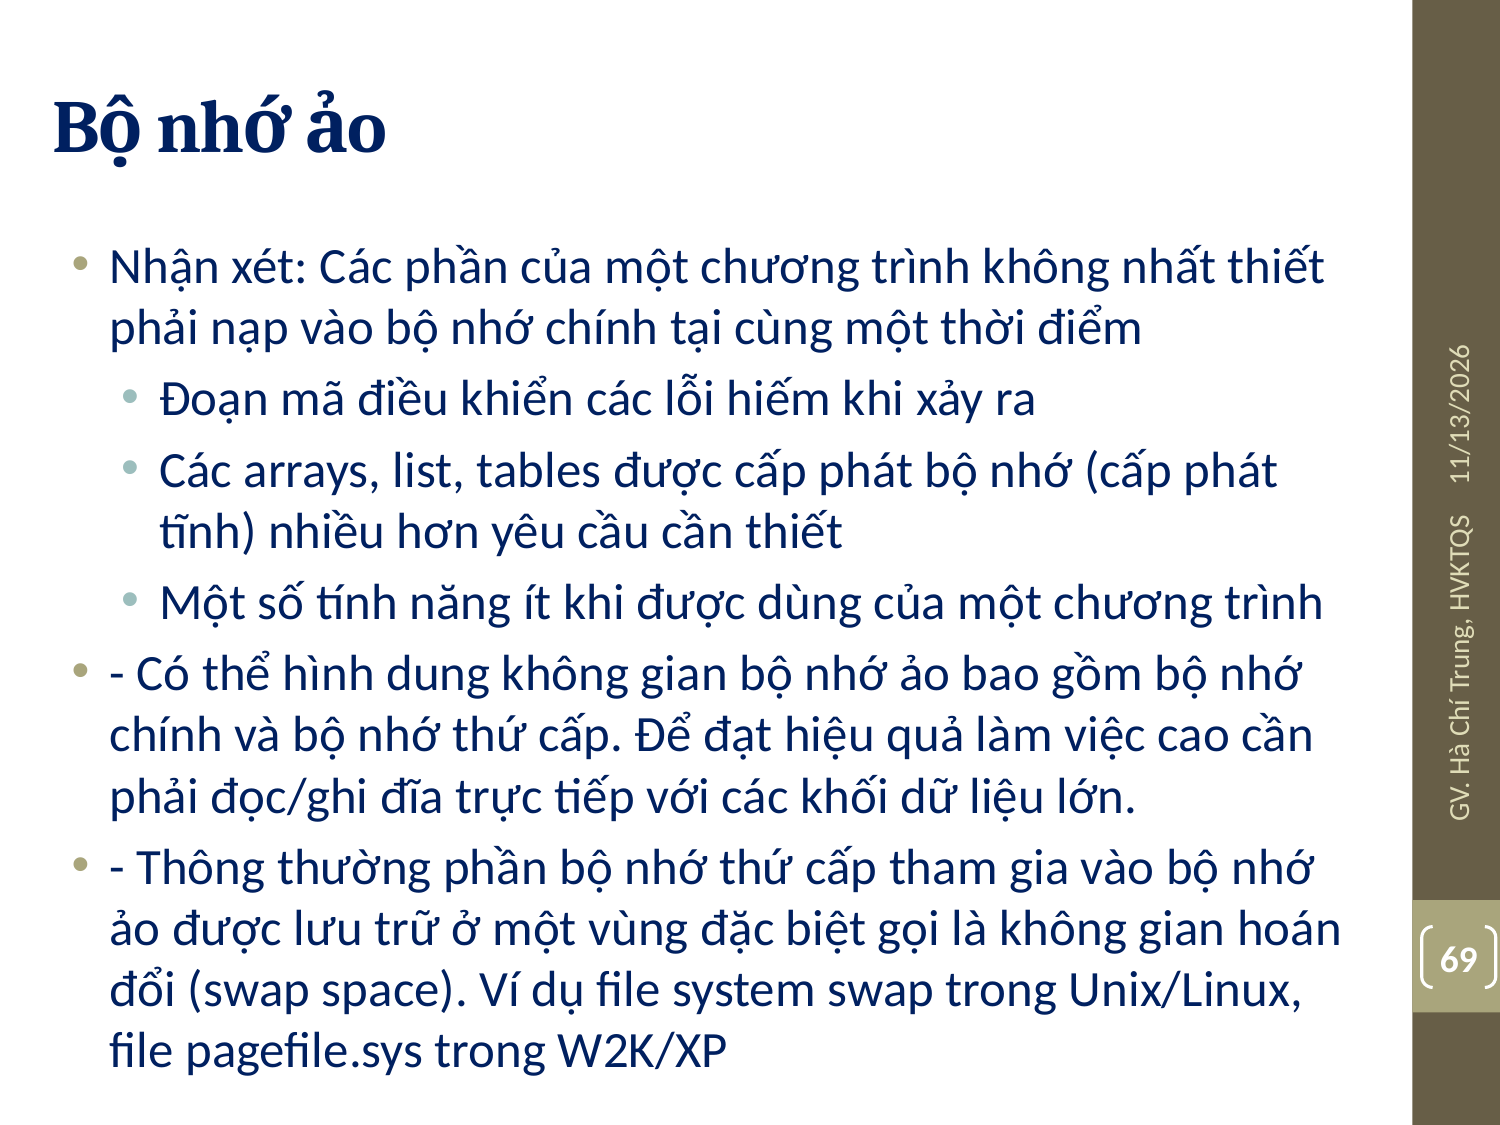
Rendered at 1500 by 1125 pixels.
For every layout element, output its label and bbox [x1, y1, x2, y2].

list [37, 224, 1375, 1100]
title [37, 45, 1375, 200]
footer [1427, 500, 1488, 889]
slide_number [1420, 925, 1498, 990]
slide_number [1427, 100, 1488, 500]
